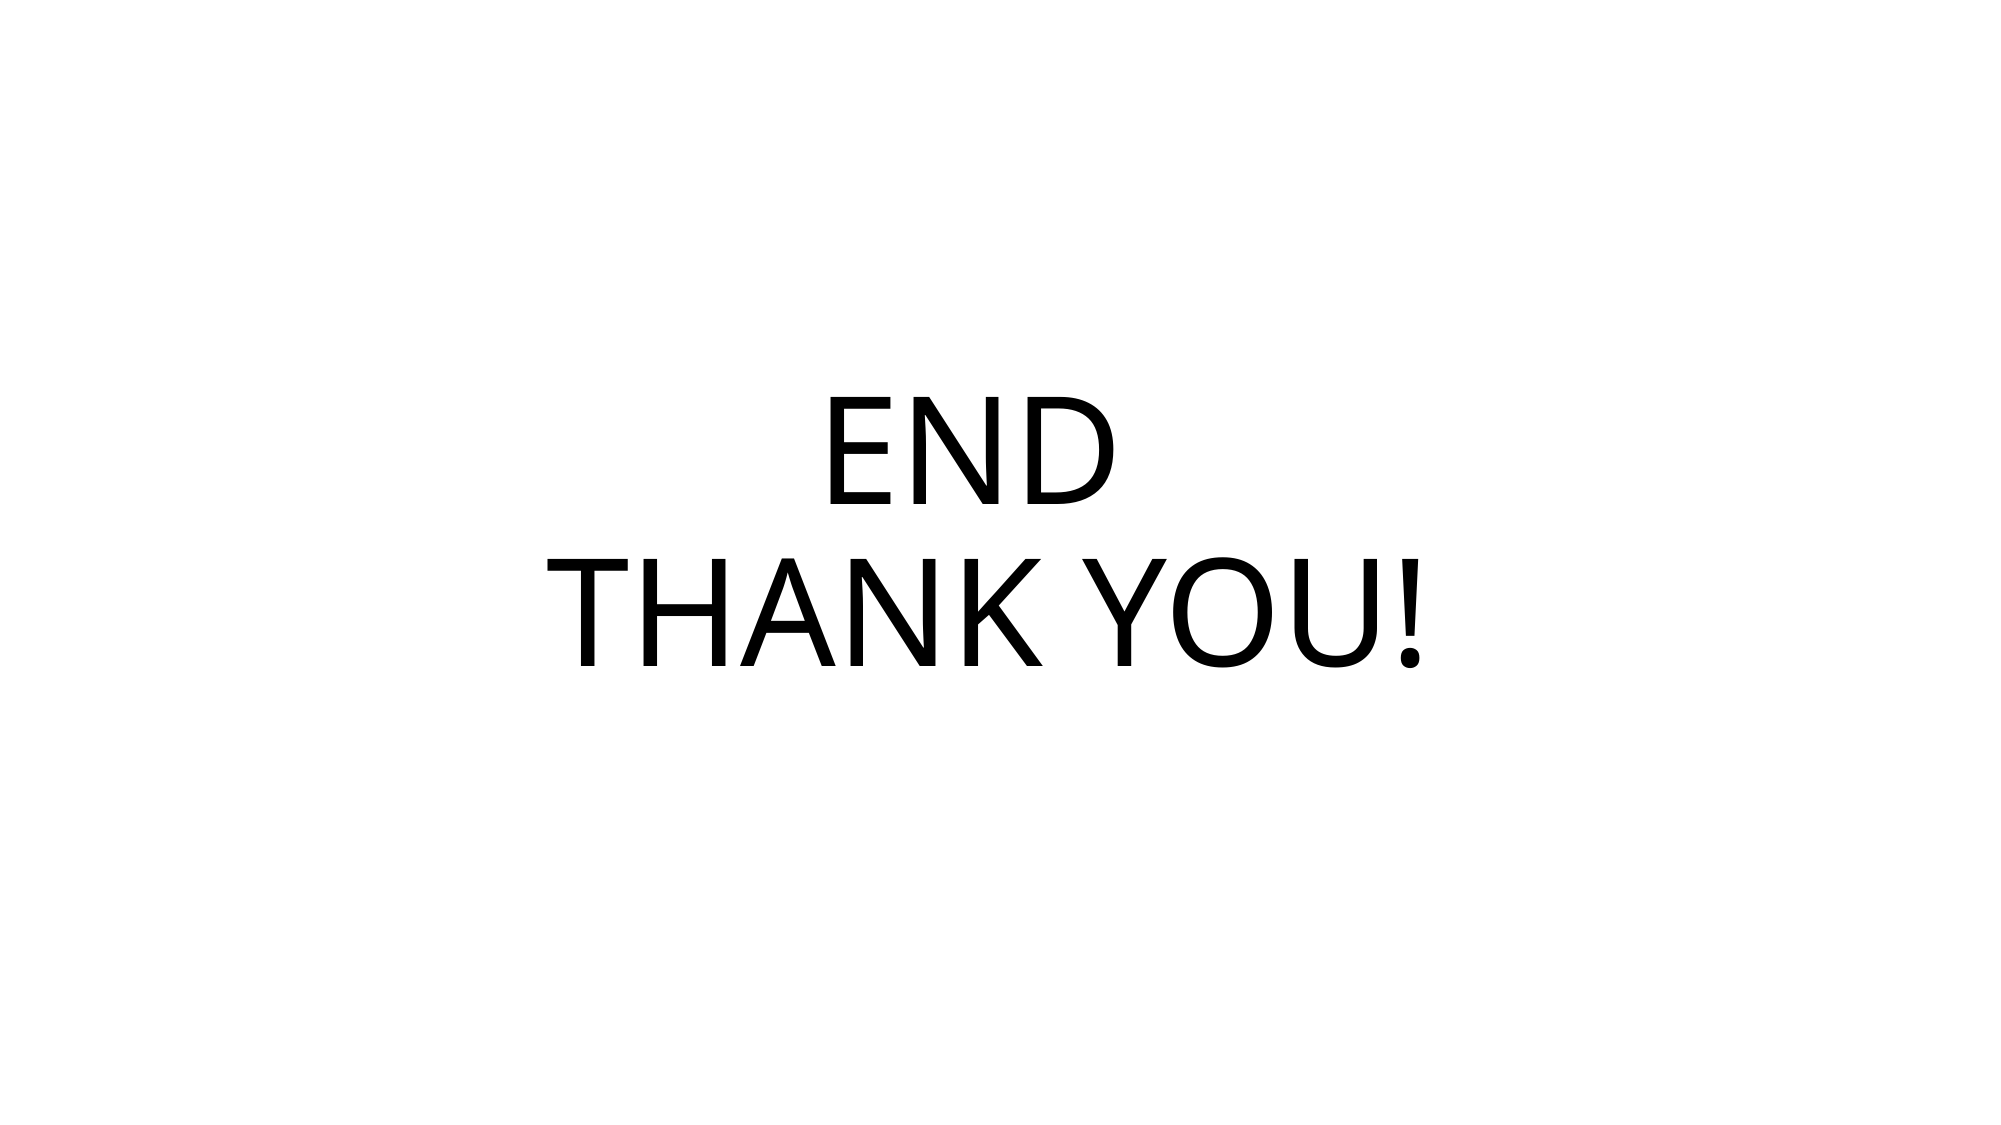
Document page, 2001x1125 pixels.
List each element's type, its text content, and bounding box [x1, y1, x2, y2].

title END THANK YOU! [126, 428, 1852, 646]
